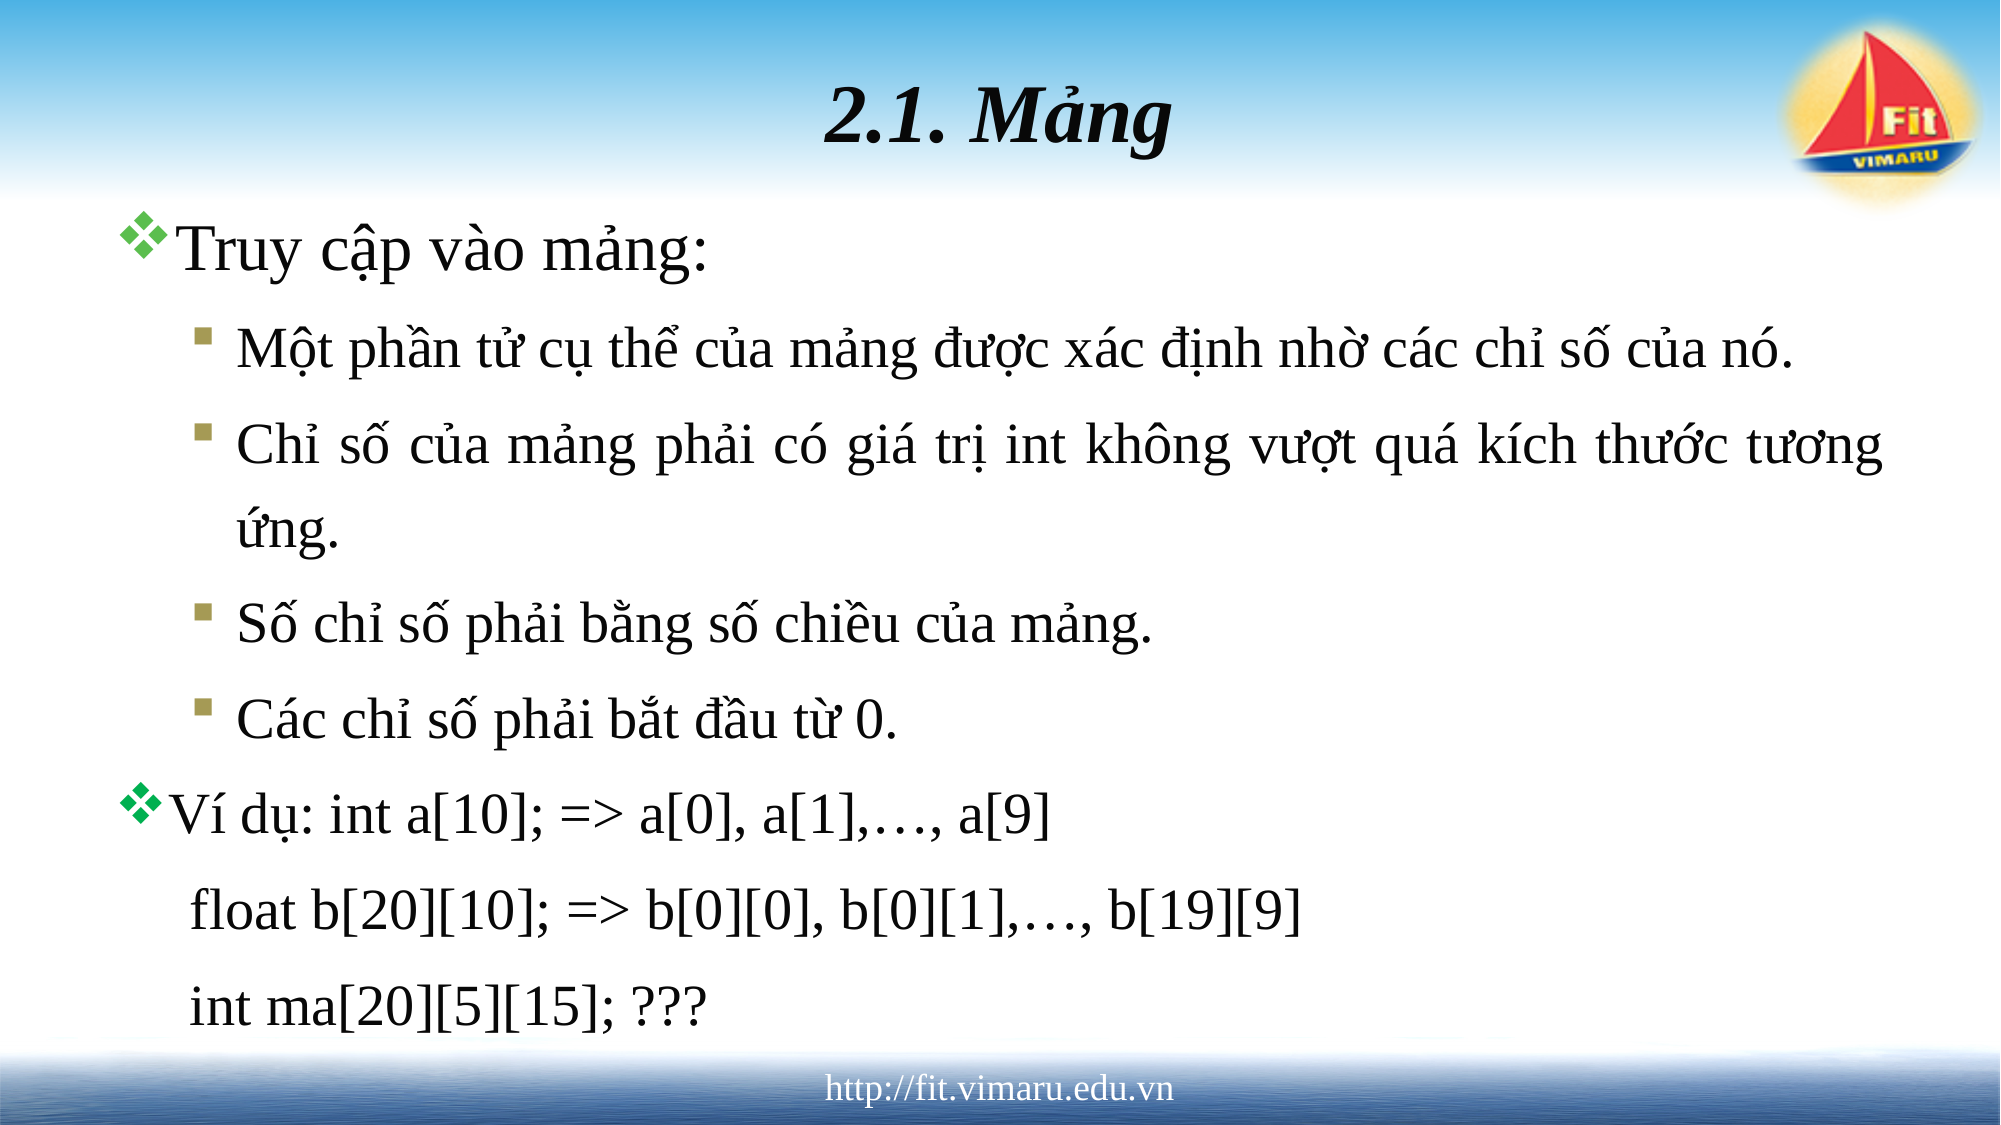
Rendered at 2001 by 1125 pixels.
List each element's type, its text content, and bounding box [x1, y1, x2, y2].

picture [0, 1037, 2000, 1125]
title 2.1. Mảng [99, 37, 1901, 179]
picture [1864, 33, 1898, 37]
list Truy cập vào mảng: Một phần tử cụ thể của mảng được xác định nhờ các chỉ số của nó. Chỉ số của mảng phải có giá trị int không vượt quá kích thước tương ứng. Số chỉ số phải bằng số chiều của mảng. Các chỉ số phải bắt đầu từ 0. Ví dụ: int a[10]; => a[0], a[1],…, a[9] float b[20][10]; => b[0][0], b[0][1],…, b[19][9] int ma[20][5][15]; ??? [99, 179, 1901, 1065]
picture [1901, 38, 1965, 189]
